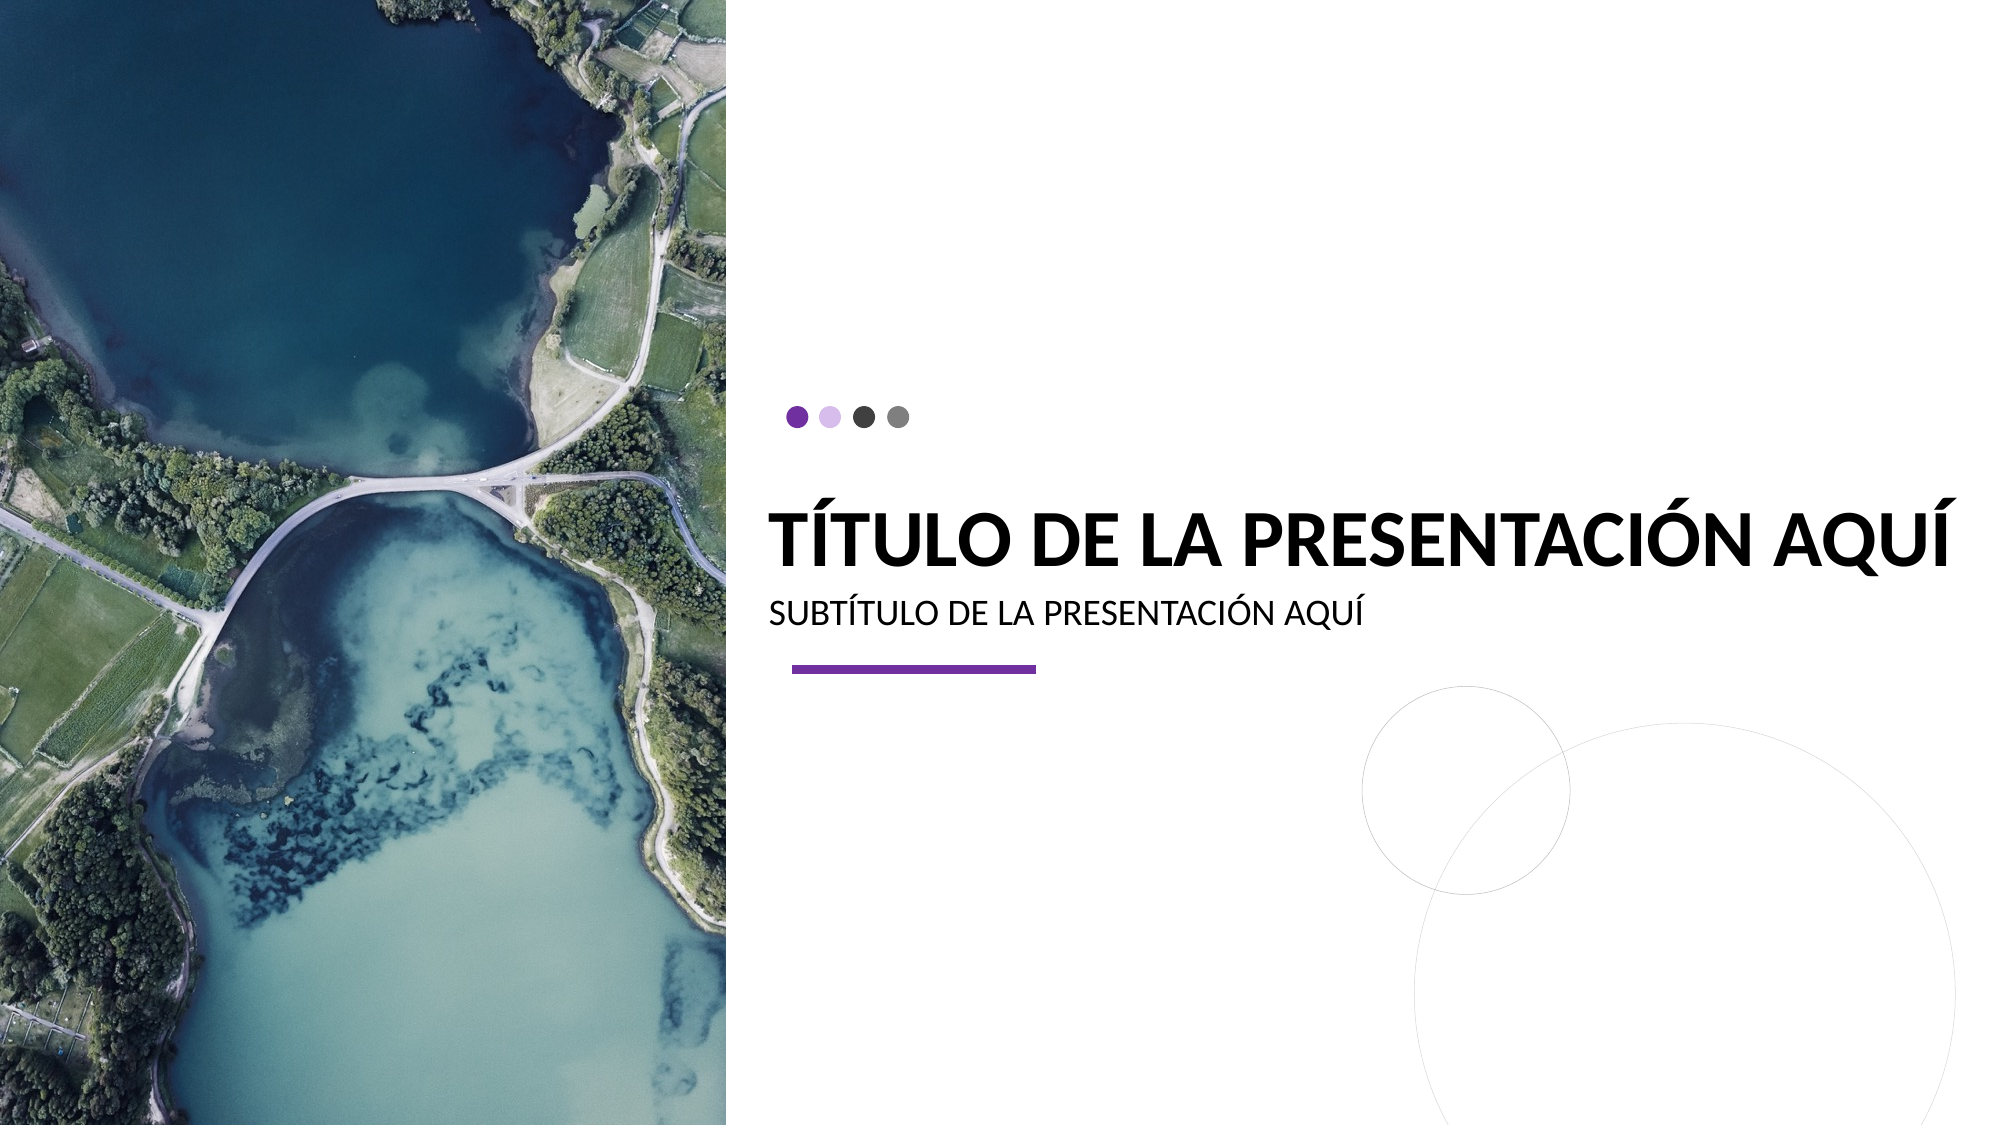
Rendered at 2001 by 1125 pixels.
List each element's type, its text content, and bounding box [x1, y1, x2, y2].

title Título de la presentación aquí [768, 447, 1956, 584]
subtitle Subtítulo de la presentación aquí [768, 585, 1956, 646]
picture [0, 0, 726, 1125]
